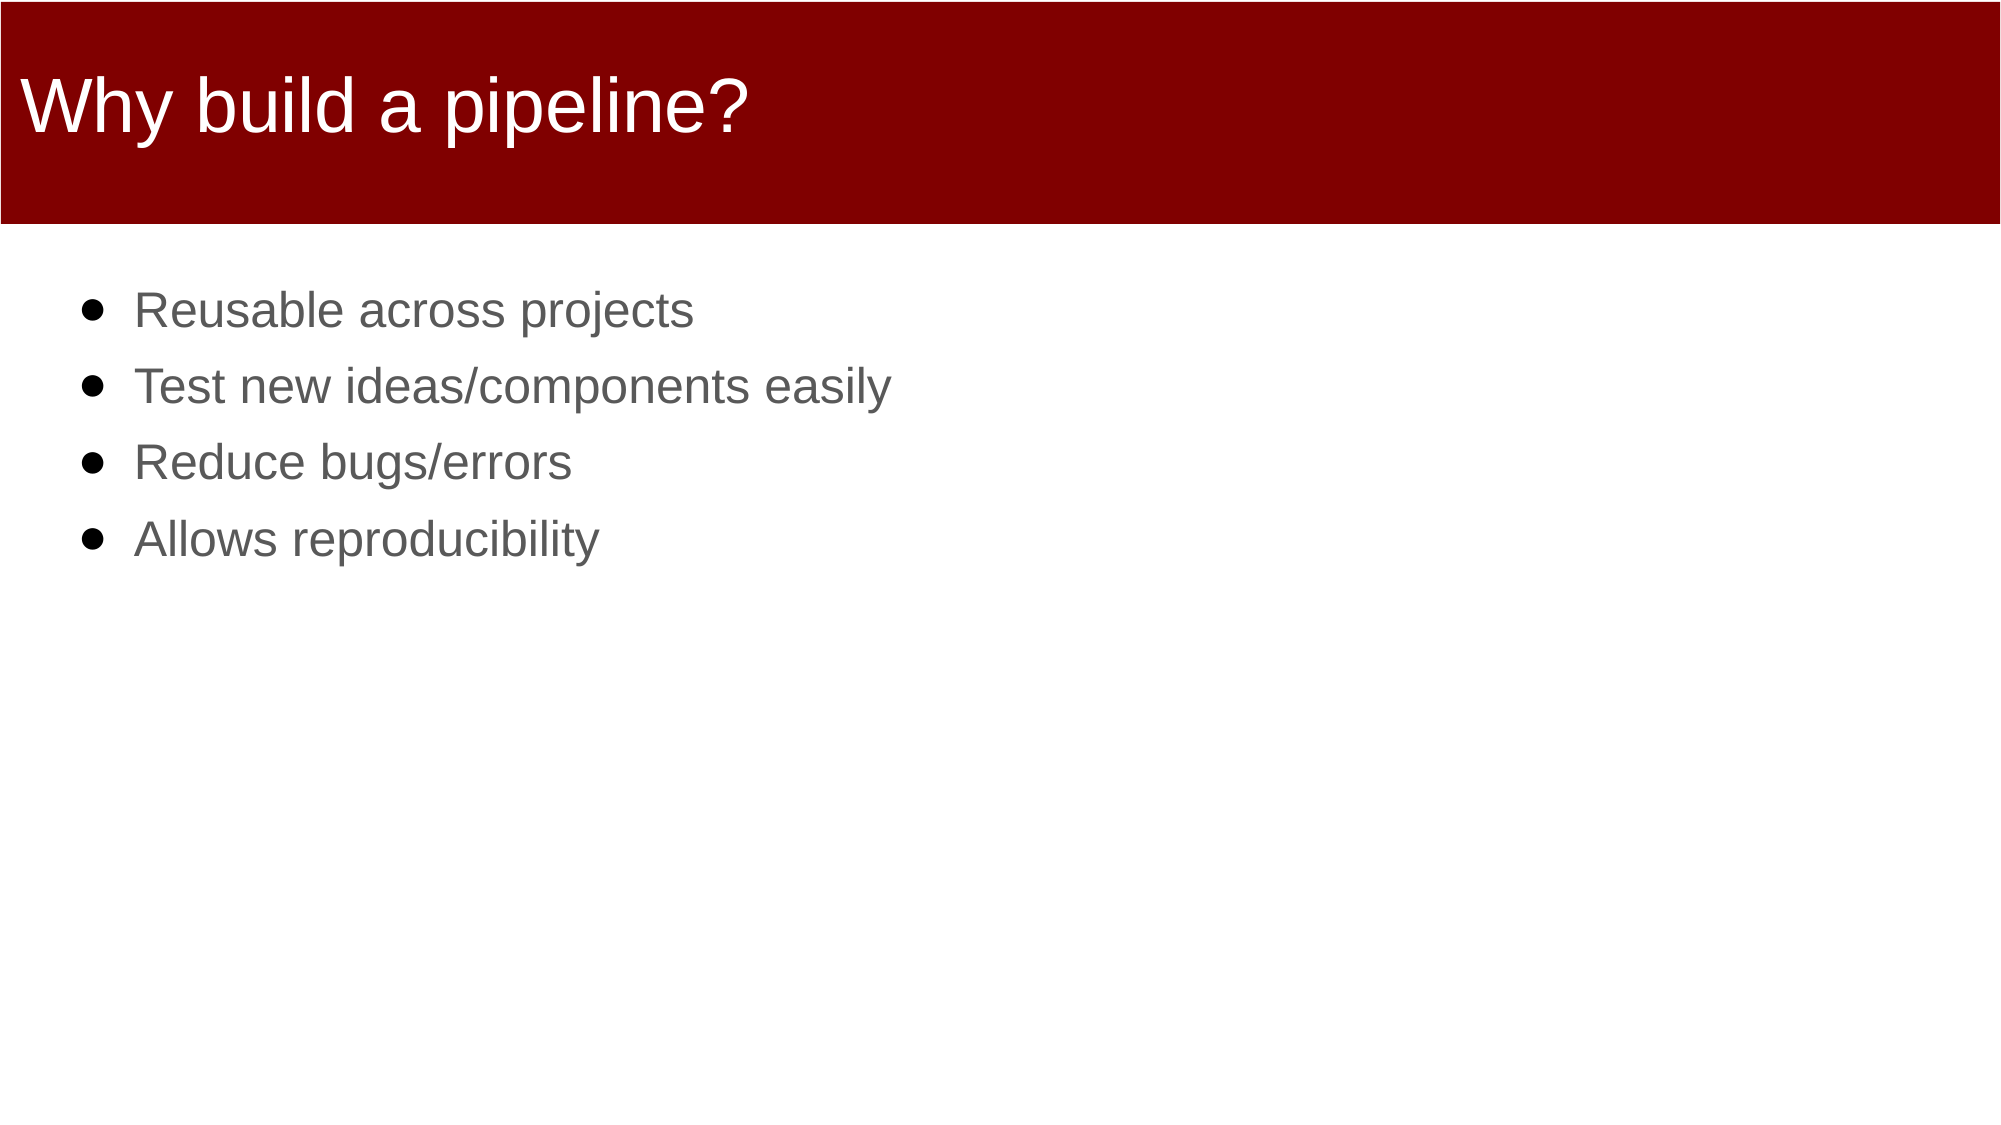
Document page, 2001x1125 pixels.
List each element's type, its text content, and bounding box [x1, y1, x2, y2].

title Why build a pipeline? [0, 35, 2000, 224]
list Reusable across projects Test new ideas/components easily Reduce bugs/errors Allows reproducibility [43, 260, 1958, 1074]
